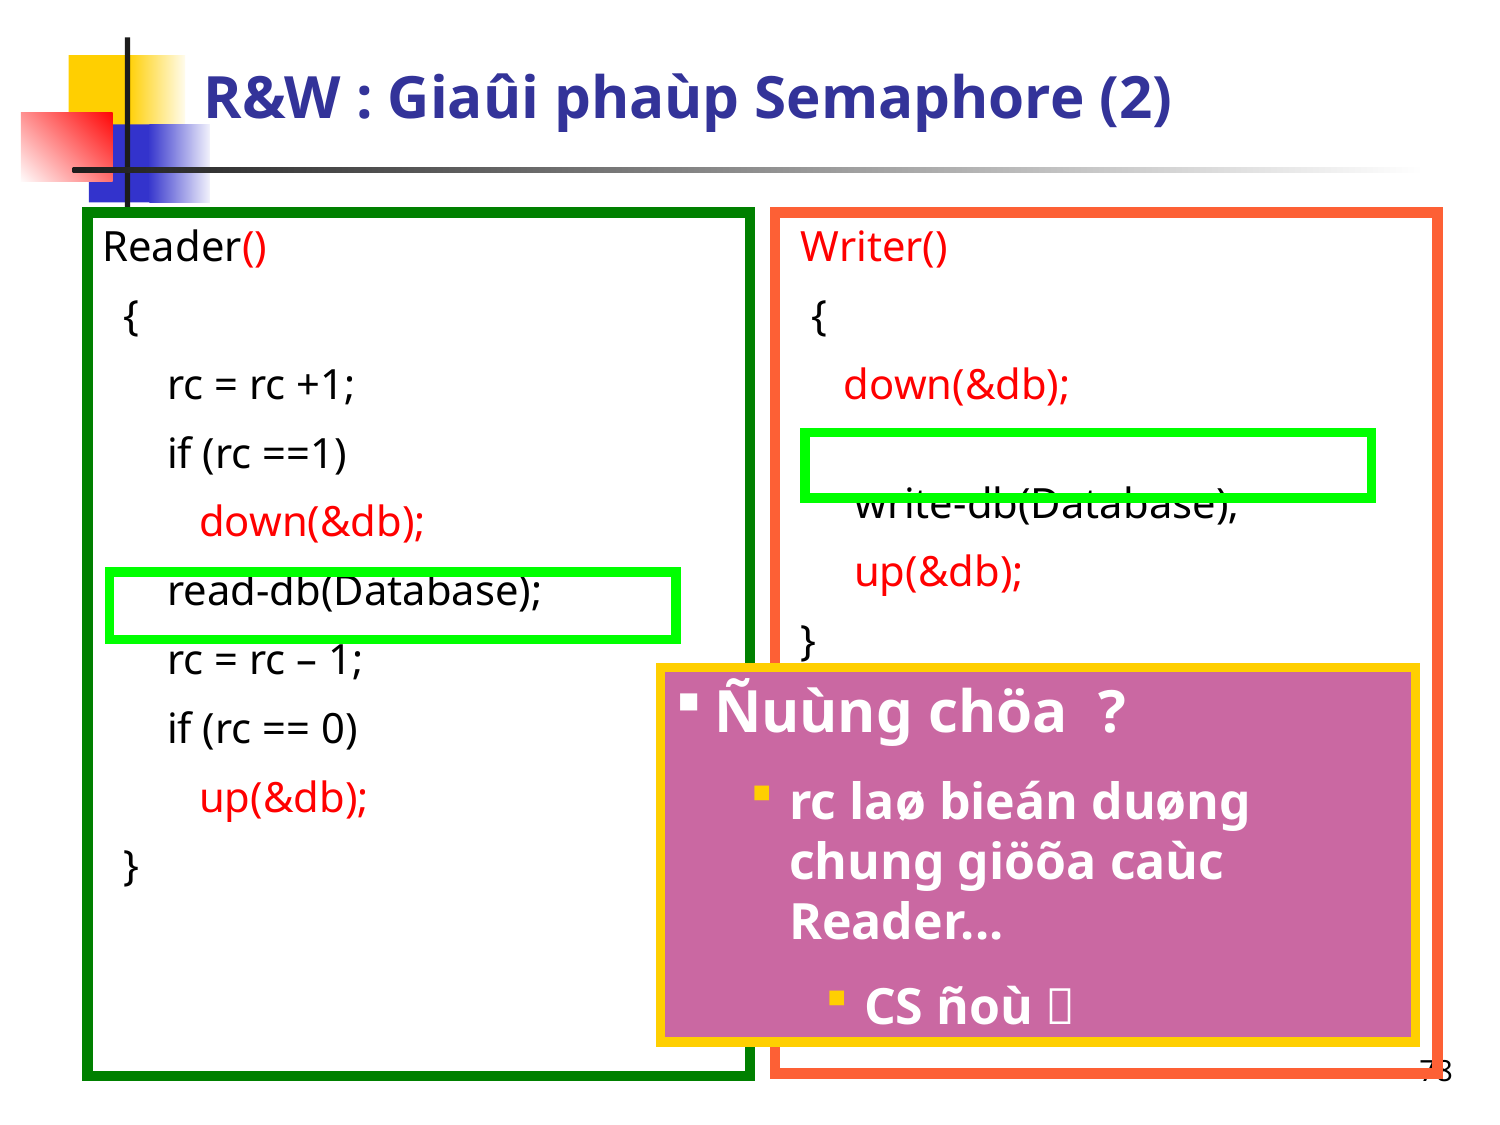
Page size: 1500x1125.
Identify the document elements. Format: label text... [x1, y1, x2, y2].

text_box [109, 572, 676, 640]
text_box [804, 432, 1372, 499]
list Writer() { down(&db); write-db(Database); up(&db); } [774, 212, 1438, 1074]
text_box Ñuùng chöa ? rc laø bieán duøng chung giöõa caùc Reader... CS ñoù  [660, 667, 1416, 1042]
list Reader() { rc = rc +1; if (rc ==1) down(&db); read-db(Database); rc = rc – 1; if (rc == 0) up(&db); } [87, 212, 751, 1077]
title R&W : Giaûi phaùp Semaphore (2) [188, 34, 1468, 138]
slide_number 78 [1154, 1023, 1468, 1100]
